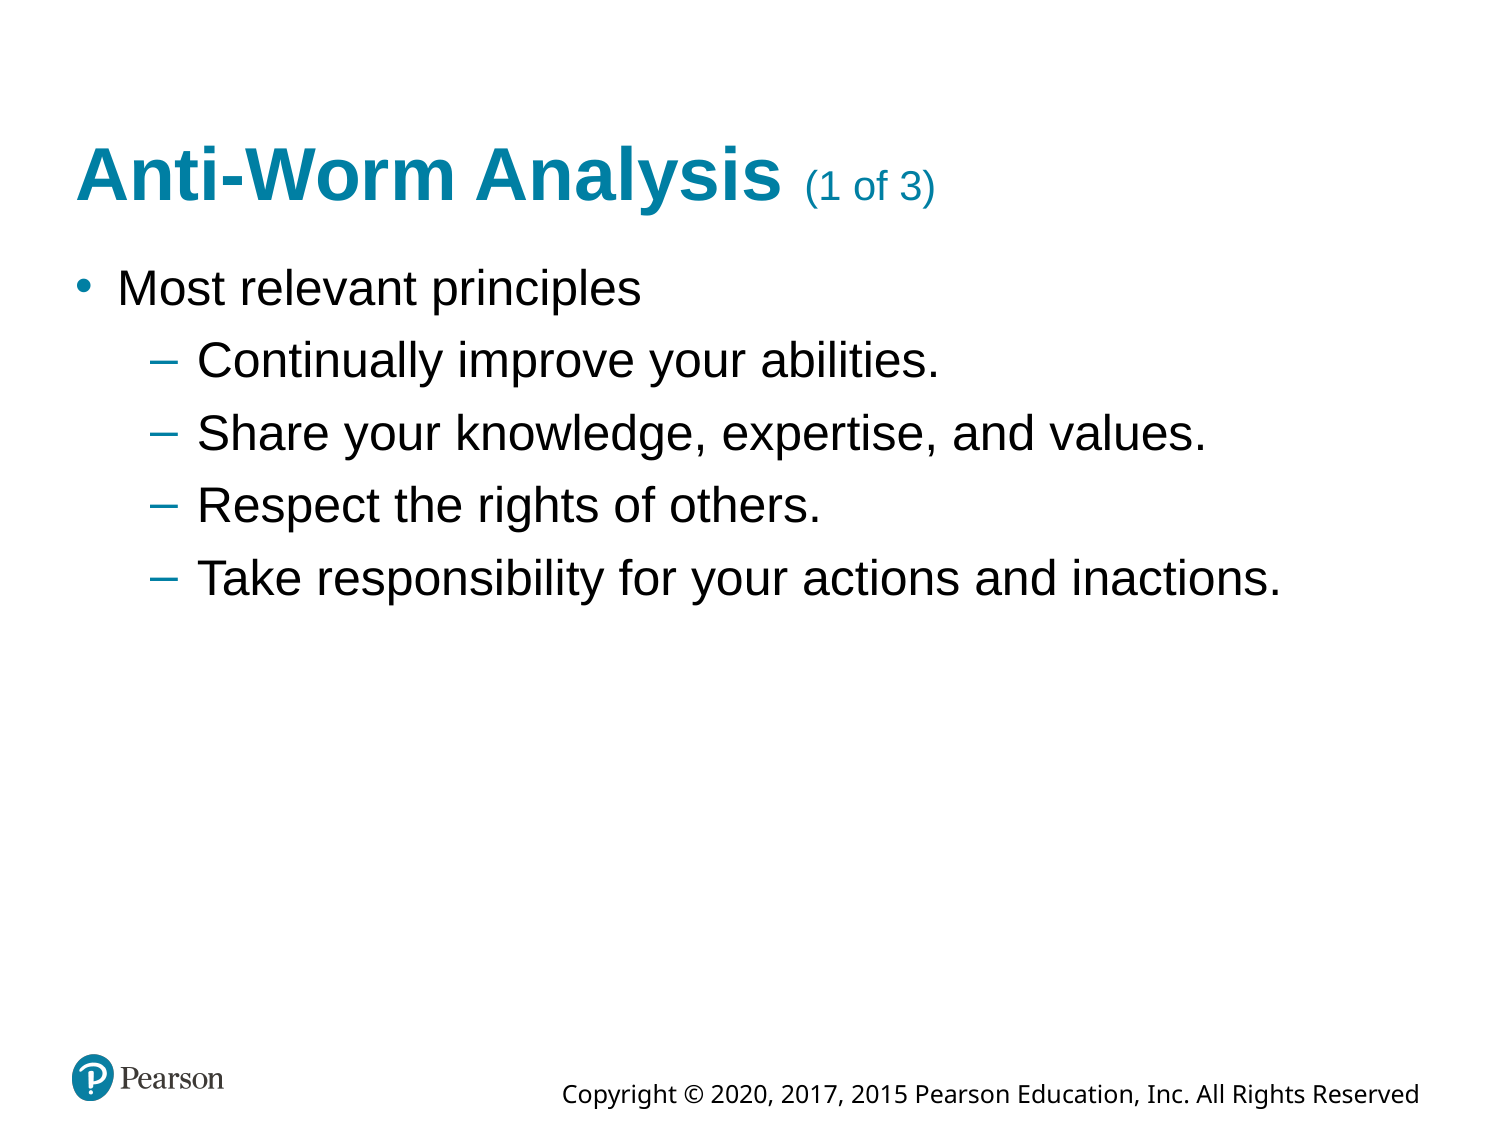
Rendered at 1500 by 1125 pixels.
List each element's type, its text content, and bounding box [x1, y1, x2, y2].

list Most relevant principles Continually improve your abilities. Share your knowledge, expertise, and values. Respect the rights of others. Take responsibility for your actions and inactions. [75, 255, 1425, 983]
picture [80, 1063, 106, 1088]
picture [72, 1054, 88, 1070]
title Anti-Worm Analysis (1 of 3) [75, 35, 1425, 216]
picture [98, 1054, 224, 1101]
picture [72, 1087, 83, 1101]
